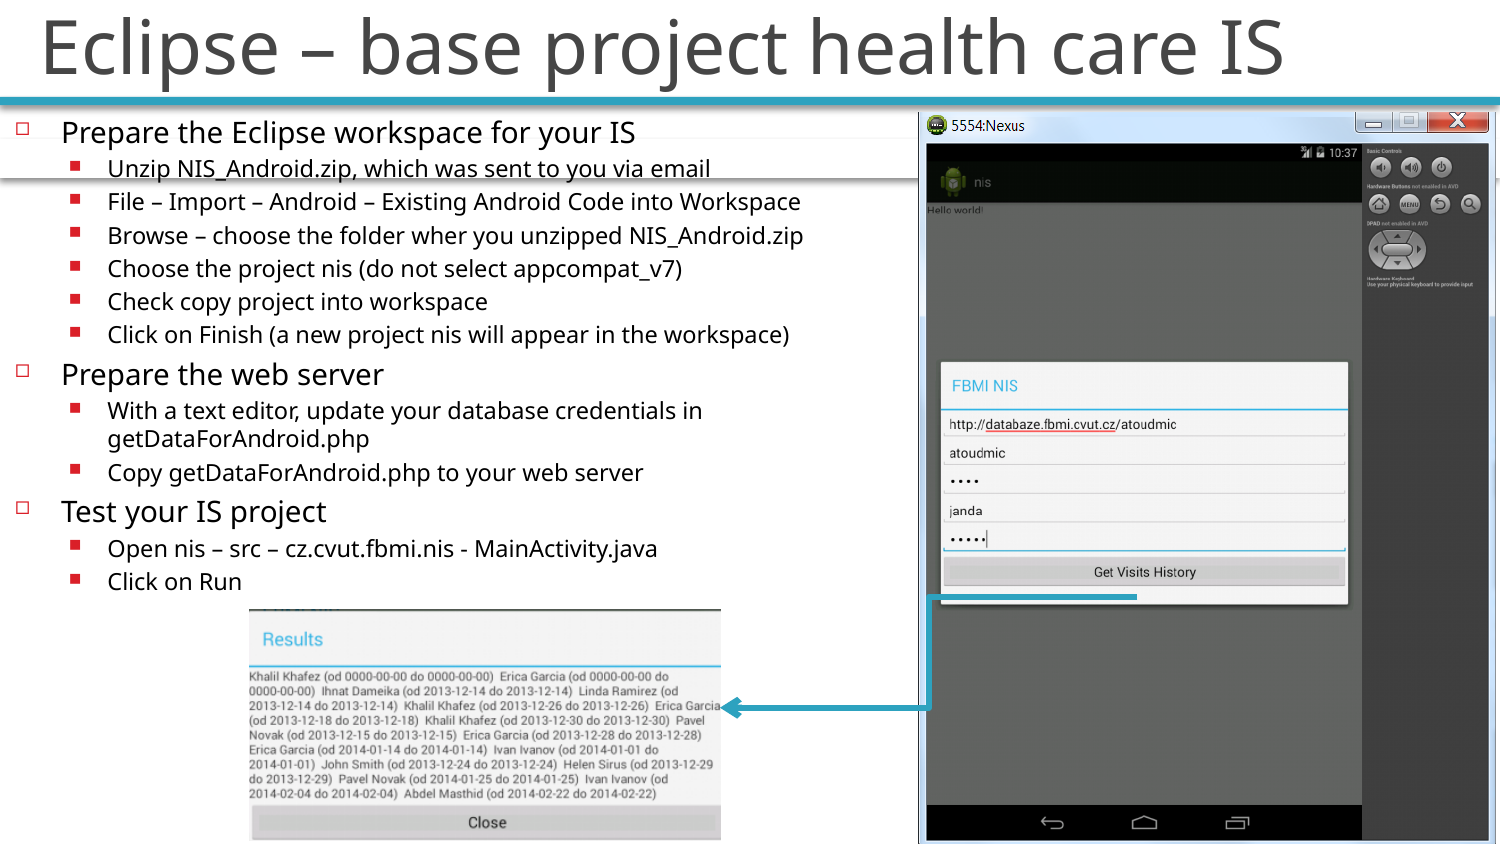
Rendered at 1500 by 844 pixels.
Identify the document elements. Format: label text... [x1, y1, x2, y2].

list Prepare the Eclipse workspace for your IS Unzip NIS_Android.zip, which was sent to you via email File – Import – Android – Existing Android Code into Workspace Browse – choose the folder wher you unzipped NIS_Android.zip Choose the project nis (do not select appcompat_v7) Check copy project into workspace Click on Finish (a new project nis will appear in the workspace) Prepare the web server With a text editor, update your database credentials in getDataForAndroid.php Copy getDataForAndroid.php to your web server Test your IS project Open nis – src – cz.cvut.fbmi.nis - MainActivity.java Click on Run [0, 106, 913, 610]
picture [918, 112, 1497, 844]
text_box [719, 596, 1138, 708]
title Eclipse – base project health care IS [24, 19, 1463, 97]
picture [249, 609, 721, 841]
